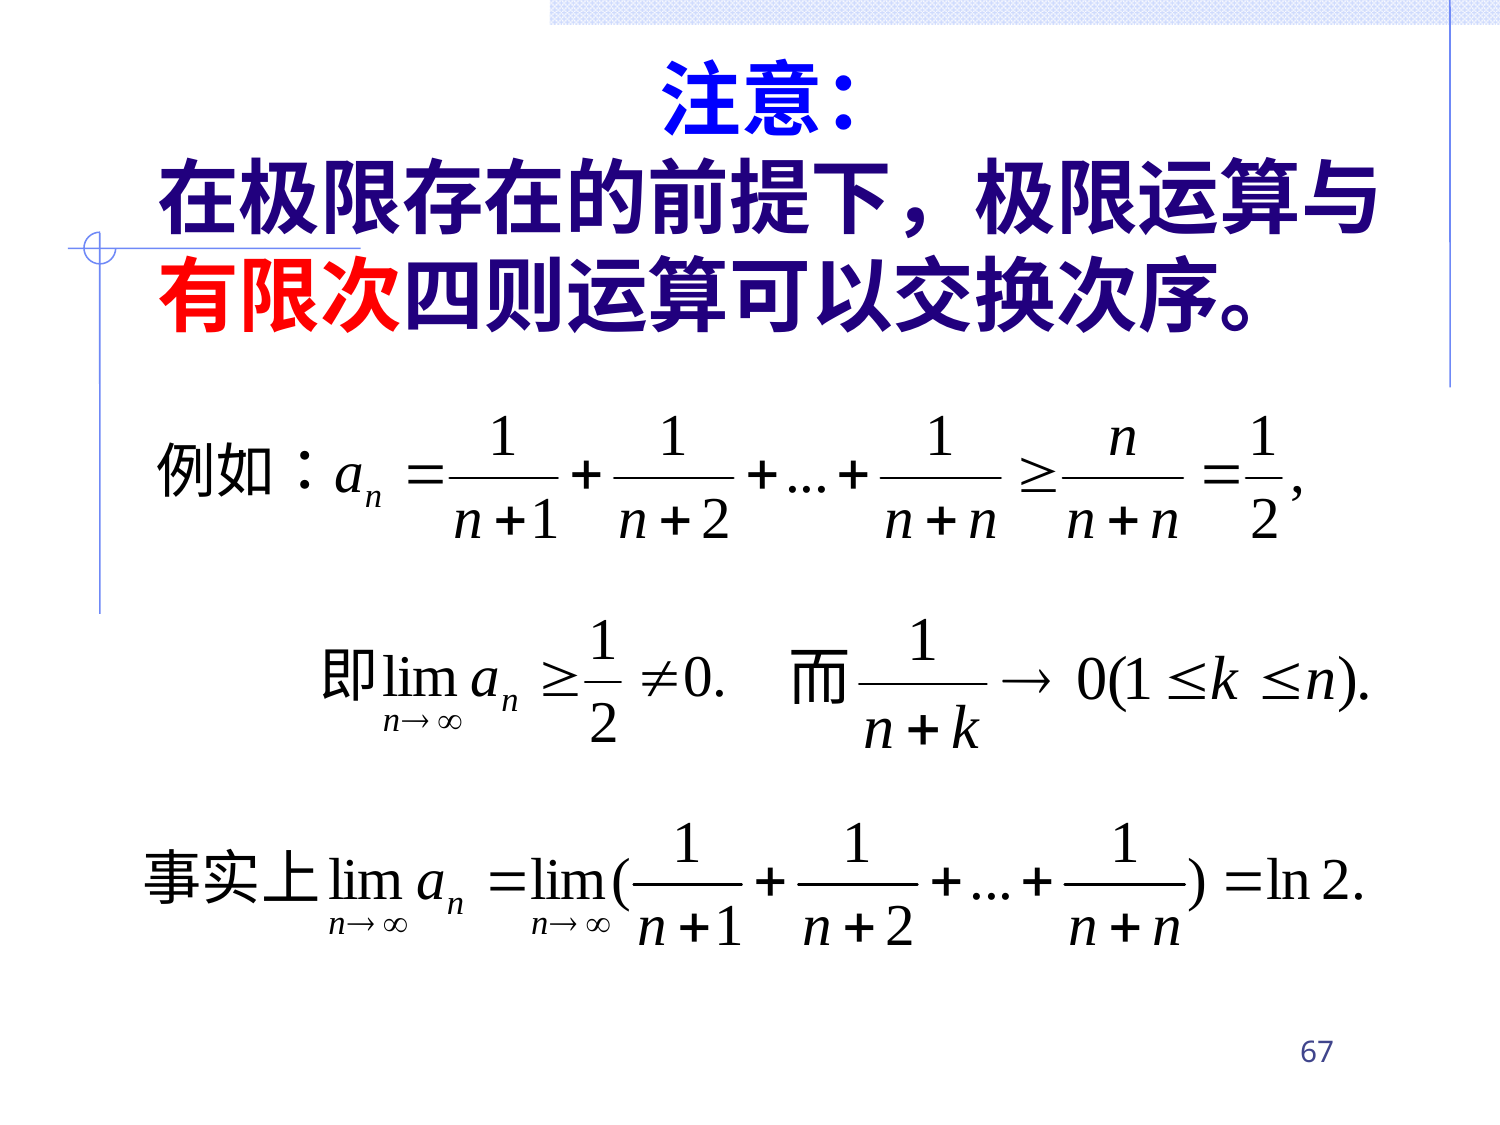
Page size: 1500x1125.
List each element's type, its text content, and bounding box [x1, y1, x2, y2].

slide_number 67 [1074, 1024, 1388, 1101]
text_box 注意： 在极限存在的前提下，极限运算与有限次四则运算可以交换次序。 [142, 40, 1423, 350]
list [149, 398, 1316, 553]
picture [549, 0, 1449, 25]
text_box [781, 600, 1380, 763]
picture [1451, 0, 1500, 25]
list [315, 602, 737, 757]
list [135, 805, 1371, 959]
